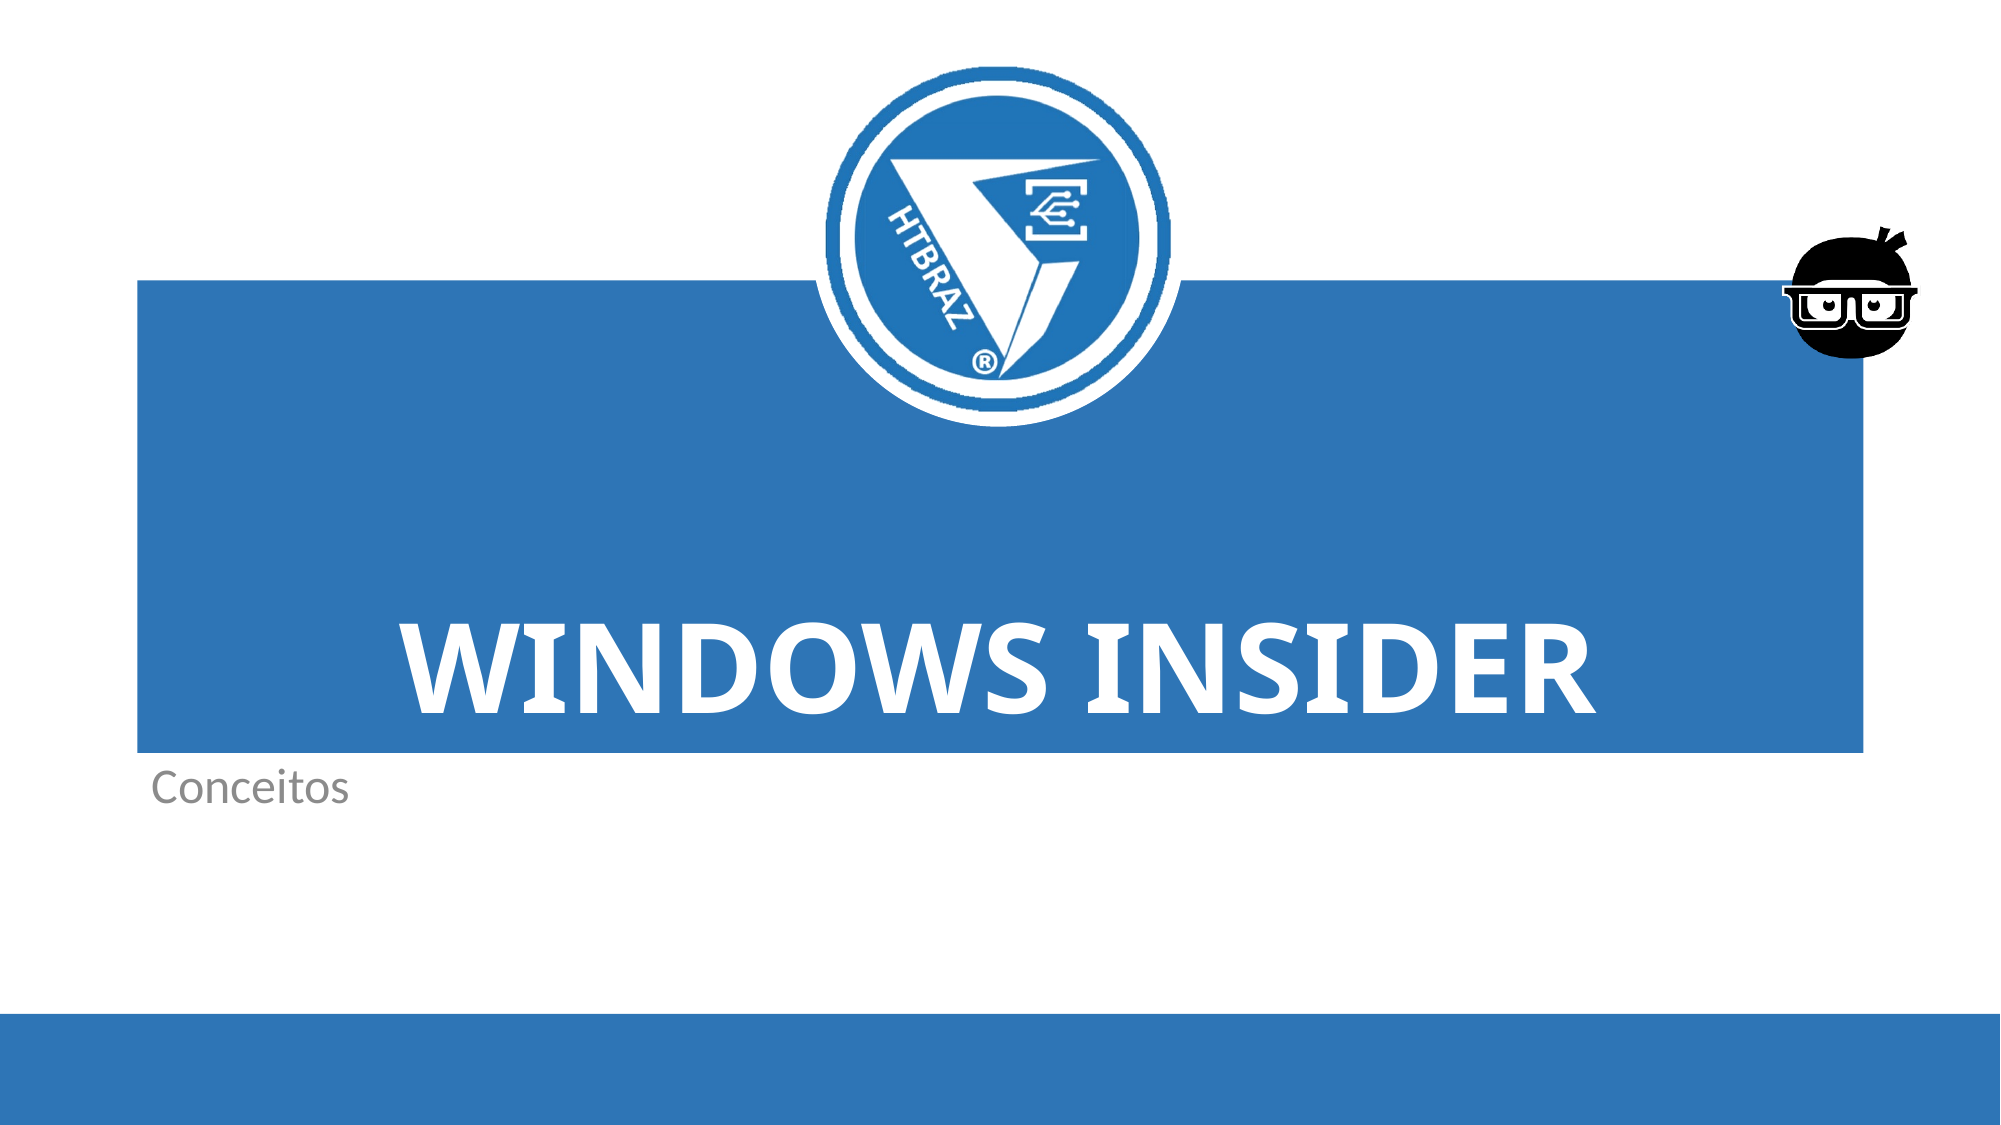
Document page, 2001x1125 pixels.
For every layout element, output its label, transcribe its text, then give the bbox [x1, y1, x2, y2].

title WINDOWS INSIDER [136, 280, 1862, 749]
list Conceitos [136, 752, 1862, 999]
picture [1771, 224, 1931, 363]
picture [812, 52, 1187, 280]
